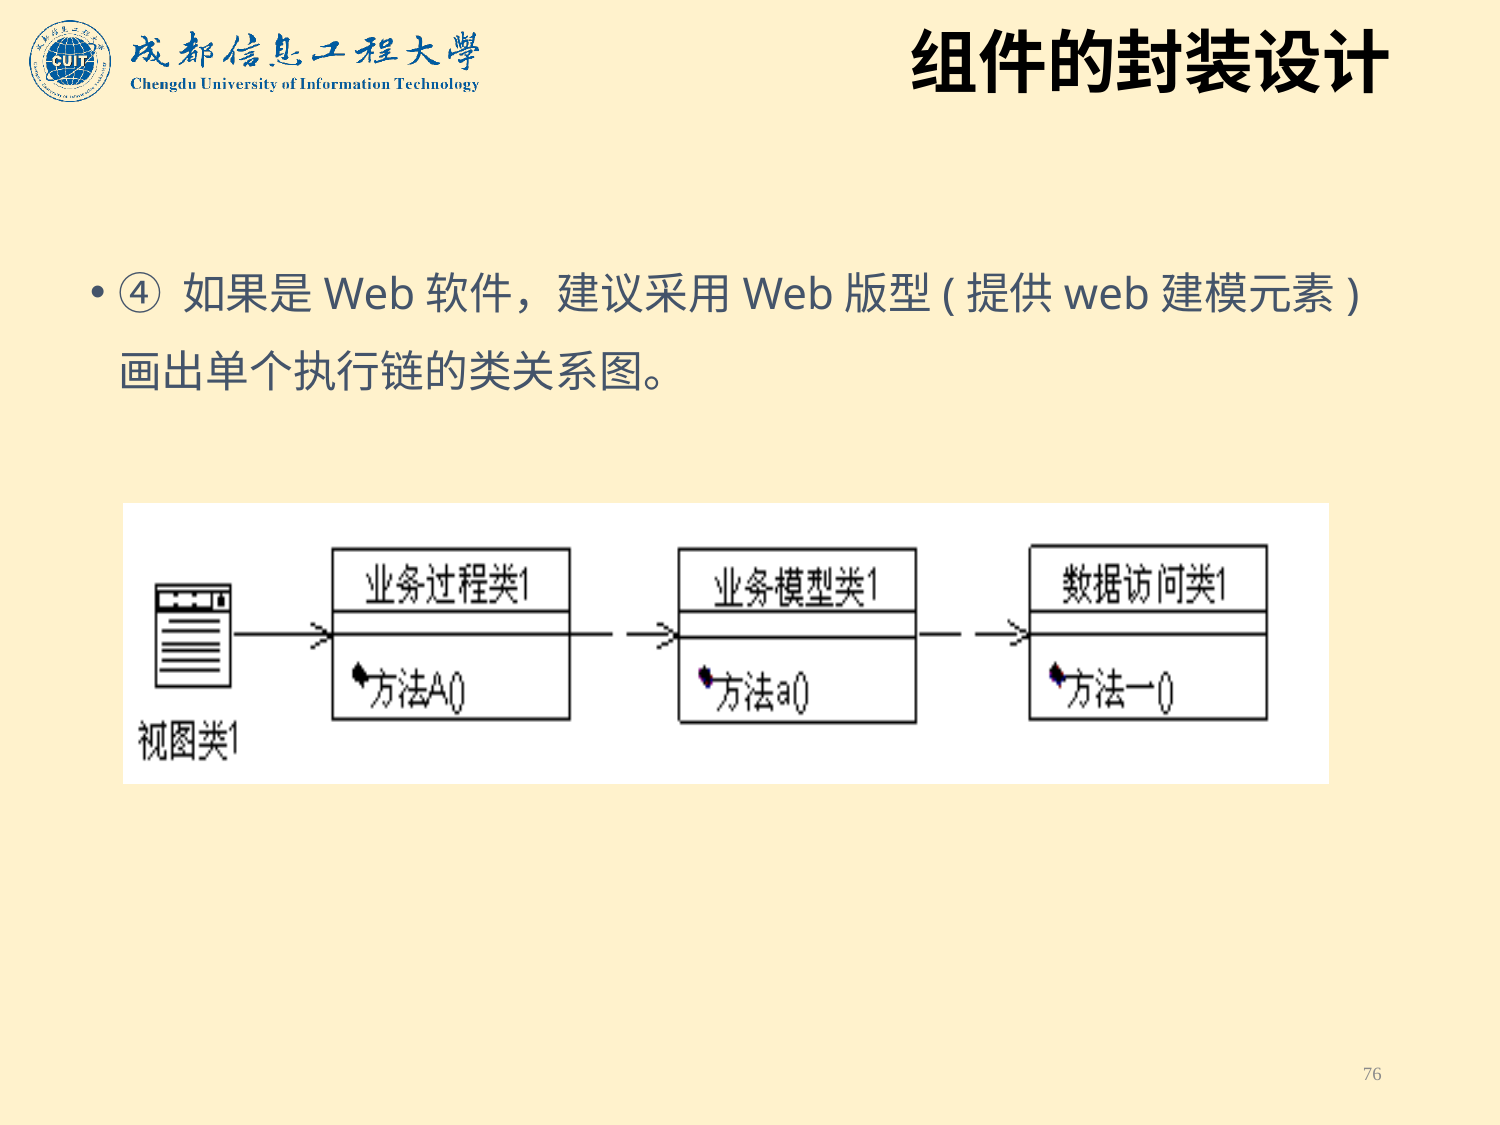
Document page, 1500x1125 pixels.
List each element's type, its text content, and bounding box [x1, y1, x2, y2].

title 组件的封装设计 [112, 20, 1406, 110]
slide_number 76 [1059, 1042, 1397, 1103]
picture [29, 20, 112, 102]
list ④ 如果是Web软件，建议采用Web版型(提供web建模元素)画出单个执行链的类关系图。 [75, 231, 1425, 1035]
picture [123, 503, 1329, 784]
